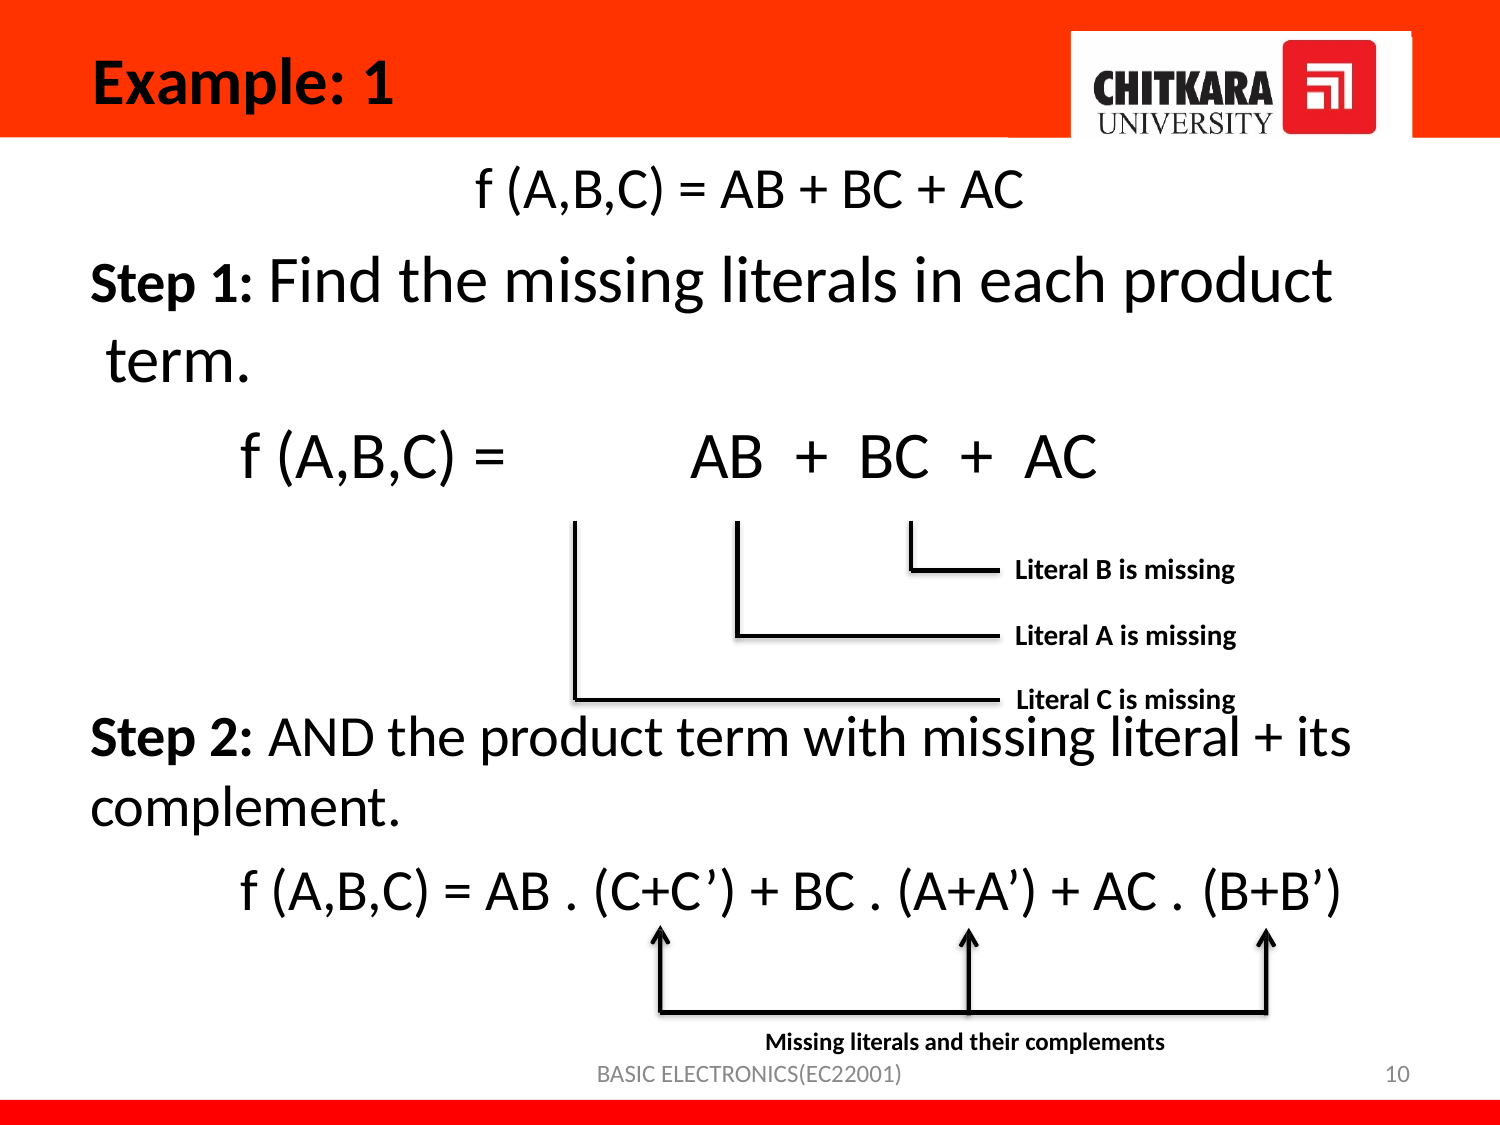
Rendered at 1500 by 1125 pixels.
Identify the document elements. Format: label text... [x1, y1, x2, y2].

text_box [653, 1013, 942, 1025]
text_box [1240, 905, 1292, 1026]
picture [1074, 37, 1391, 138]
text_box [568, 520, 575, 694]
text_box f (A,B,C) = AB + BC + AC Step 1: Find the missing literals in each product term. f (A,B,C) = AB + BC + AC [87, 134, 1346, 492]
footer BASIC ELECTRONICS(EC22001) [512, 1042, 988, 1103]
text_box [912, 520, 918, 564]
text_box [634, 902, 687, 1023]
text_box Literal C is missing [1014, 678, 1239, 716]
text_box [730, 630, 1010, 649]
text_box [942, 905, 995, 1022]
text_box [650, 925, 671, 1013]
text_box [738, 520, 744, 630]
text_box Literal B is missing Literal A is missing [1013, 548, 1241, 651]
slide_number 10 [1074, 1042, 1425, 1103]
text_box [567, 694, 1010, 713]
text_box [731, 520, 737, 630]
text_box [1256, 927, 1276, 1016]
text_box [958, 927, 979, 1016]
text_box [904, 564, 1010, 583]
text_box Step 2: AND the product term with missing literal + its complement. f (A,B,C) = AB . (C+C’) + BC . (A+A’) + AC . (B+B’) [87, 696, 1369, 923]
text_box [905, 520, 911, 564]
text_box [576, 520, 582, 694]
text_box [995, 1013, 1240, 1025]
text_box Missing literals and their complements [762, 1022, 1170, 1055]
title Example: 1 [87, 0, 399, 134]
